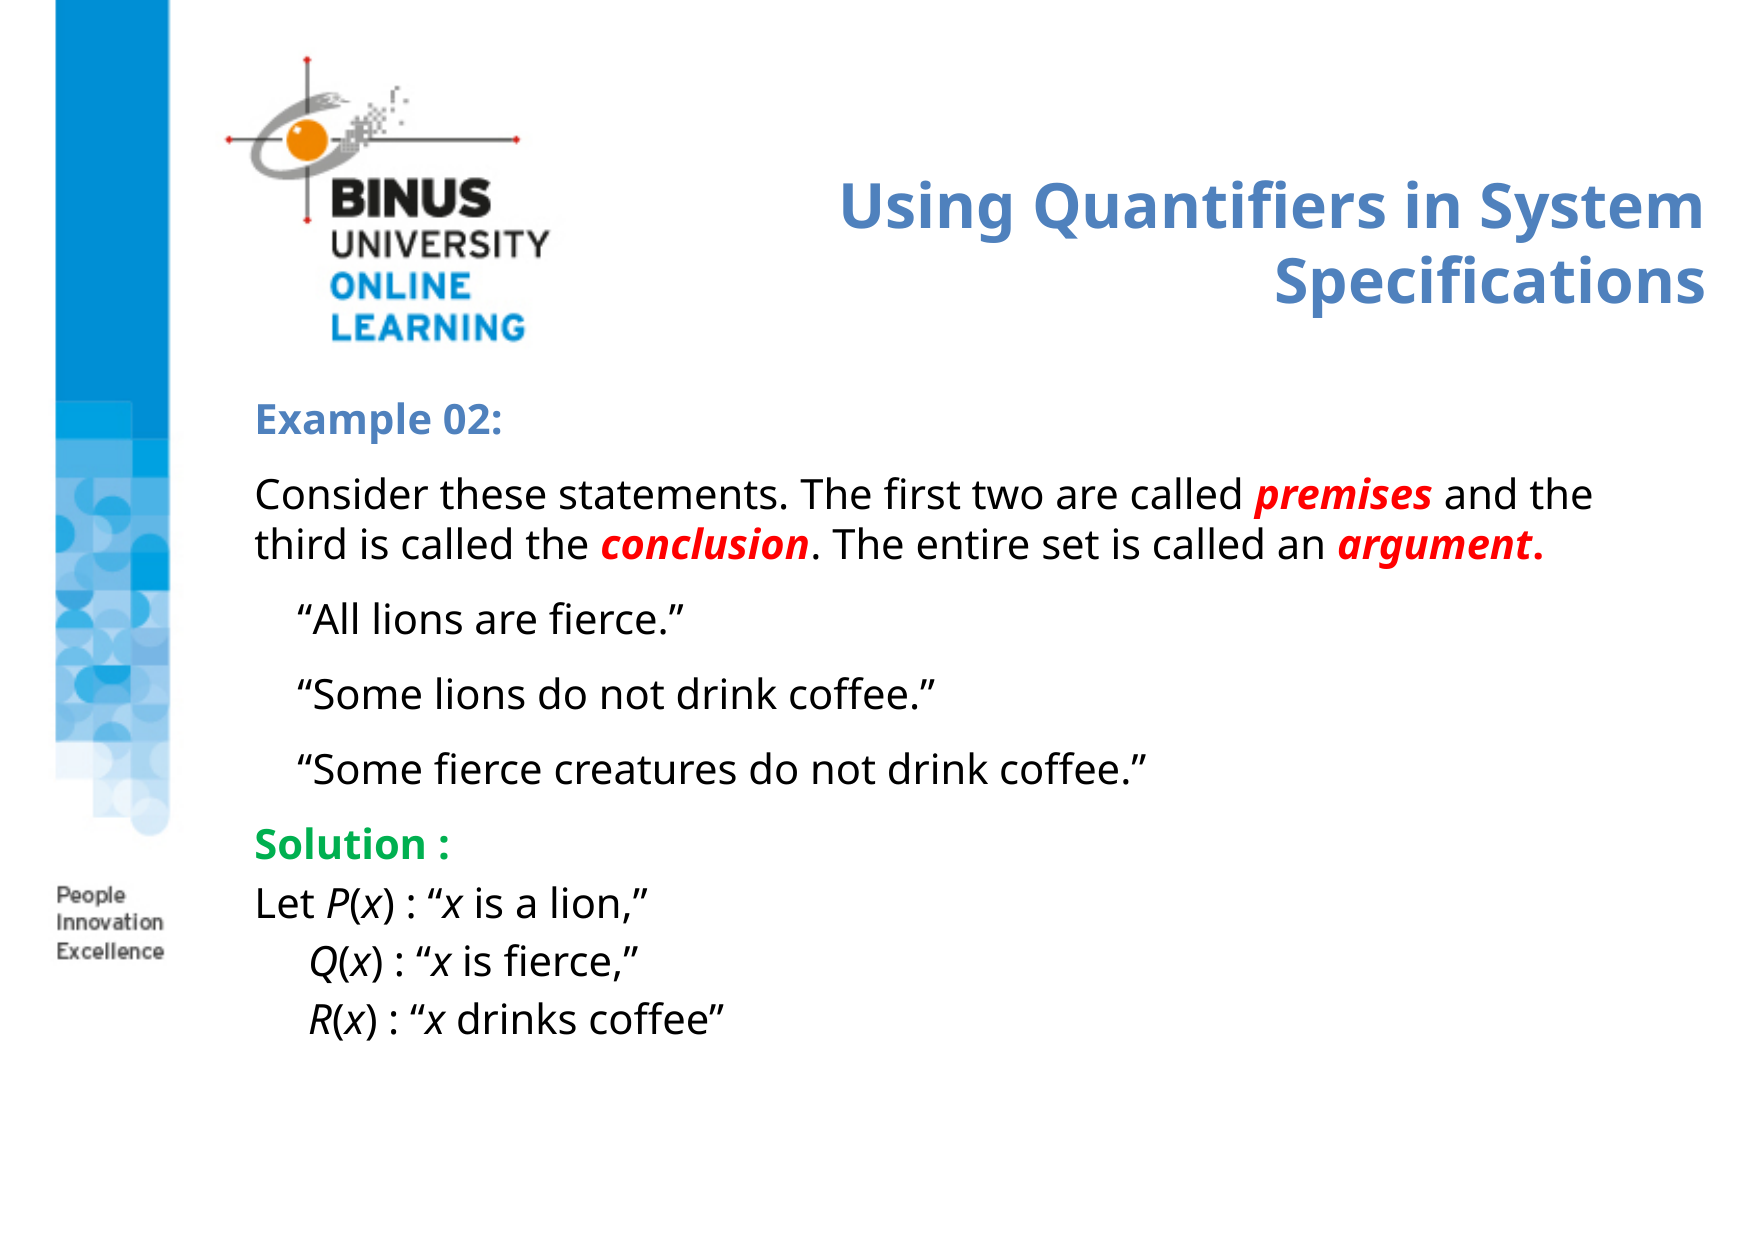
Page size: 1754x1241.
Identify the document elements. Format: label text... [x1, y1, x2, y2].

list Example 02: Consider these statements. The first two are called premises and the third is called the conclusion. The entire set is called an argument. “All lions are fierce.” “Some lions do not drink coffee.” “Some fierce creatures do not drink coffee.” Solution : Let P(x) : “x is a lion,” Q(x) : “x is fierce,” R(x) : “x drinks coffee” [237, 384, 1705, 1131]
title Using Quantifiers in System Specifications [642, 137, 1725, 345]
picture [0, 0, 1754, 1241]
